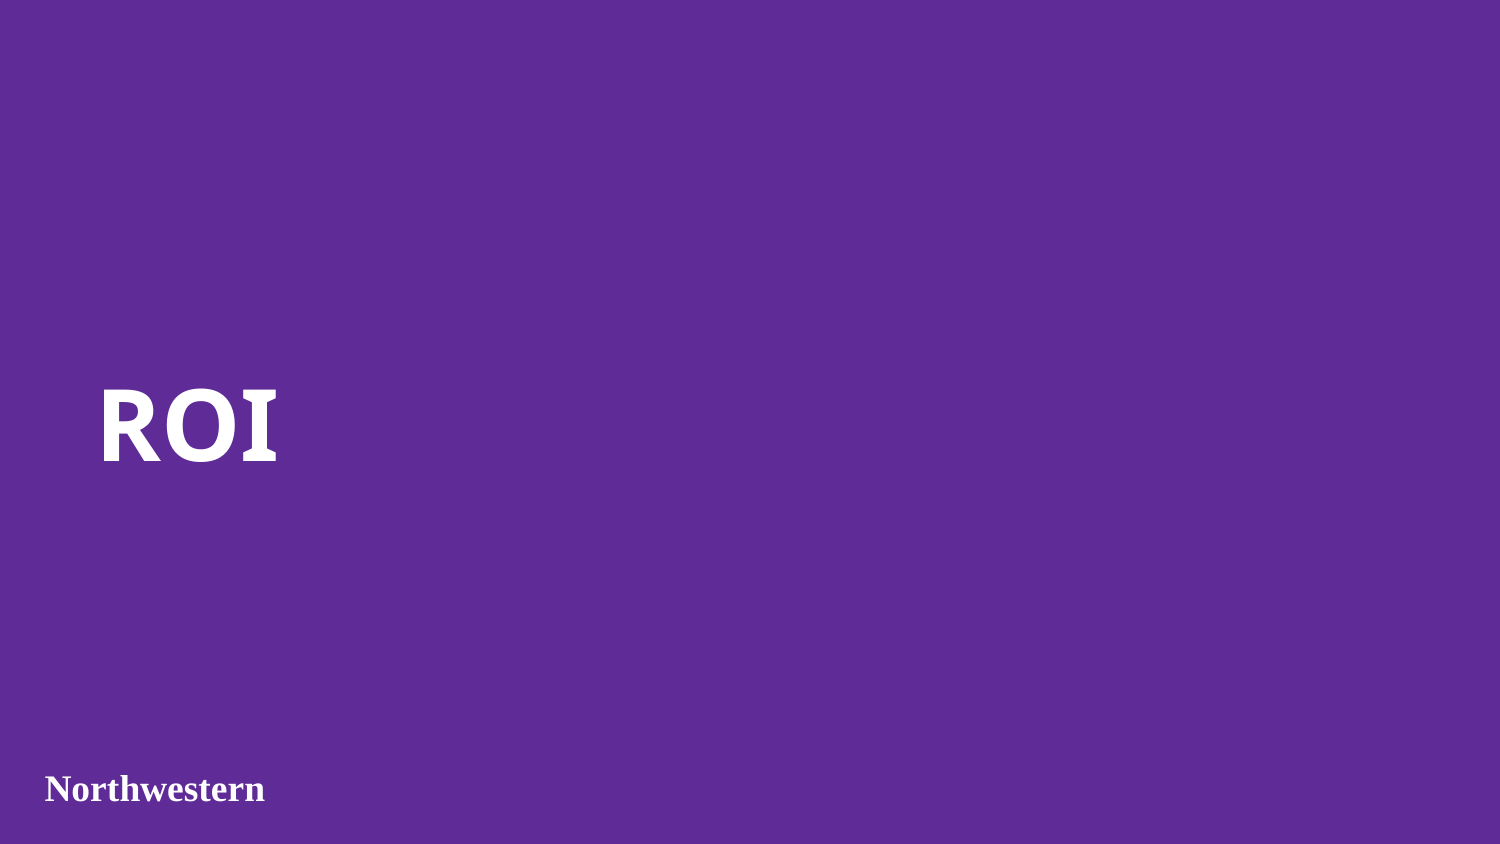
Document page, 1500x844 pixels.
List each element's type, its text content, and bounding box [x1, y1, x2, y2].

title ROI [80, 86, 1000, 758]
text_box Northwestern [29, 749, 525, 812]
